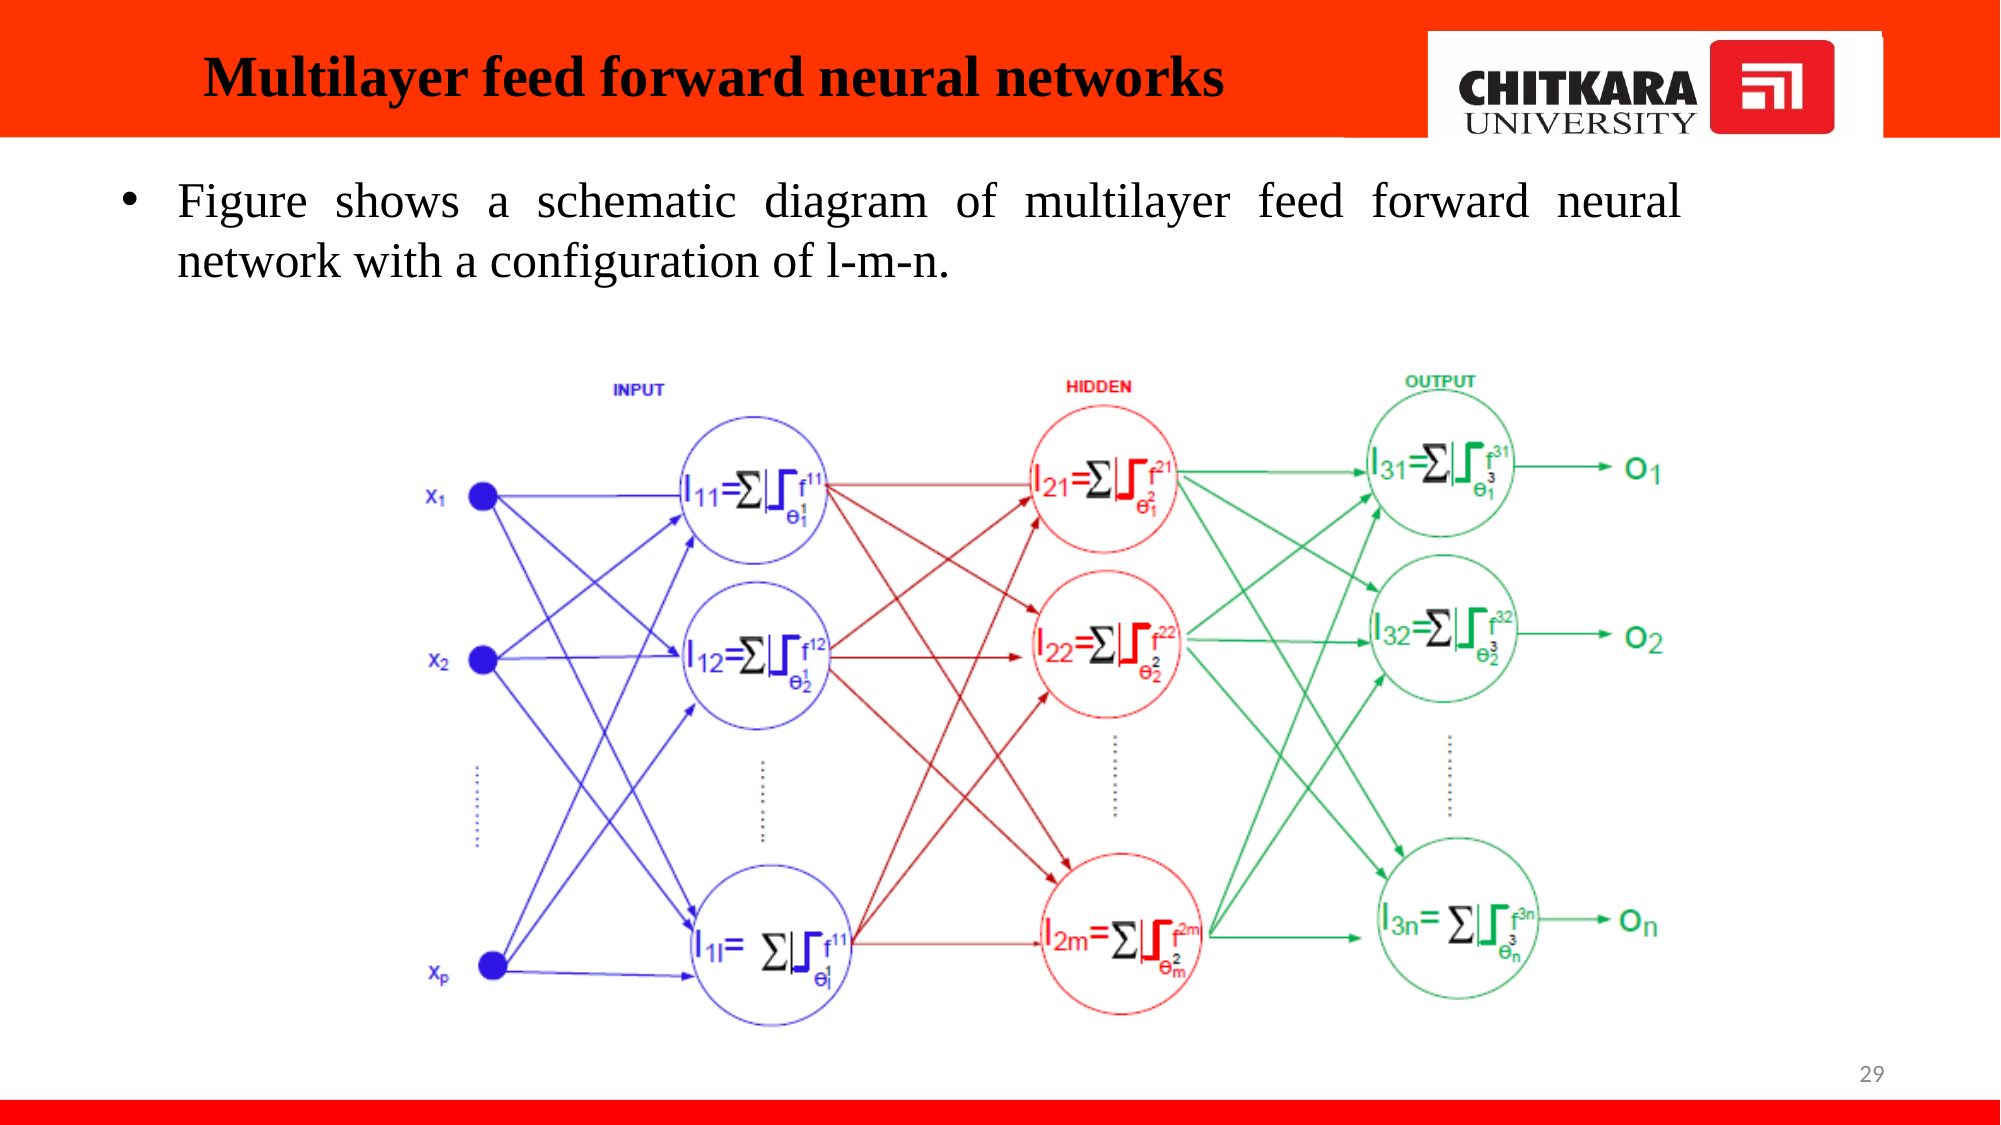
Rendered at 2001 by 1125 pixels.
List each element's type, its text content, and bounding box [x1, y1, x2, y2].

picture [1433, 37, 1854, 138]
picture [412, 304, 1686, 1054]
slide_number 29 [1433, 1042, 1900, 1103]
title Multilayer feed forward neural networks [0, 35, 1487, 111]
list Figure shows a schematic diagram of multilayer feed forward neural network with a configuration of l-m-n. [106, 160, 1699, 948]
